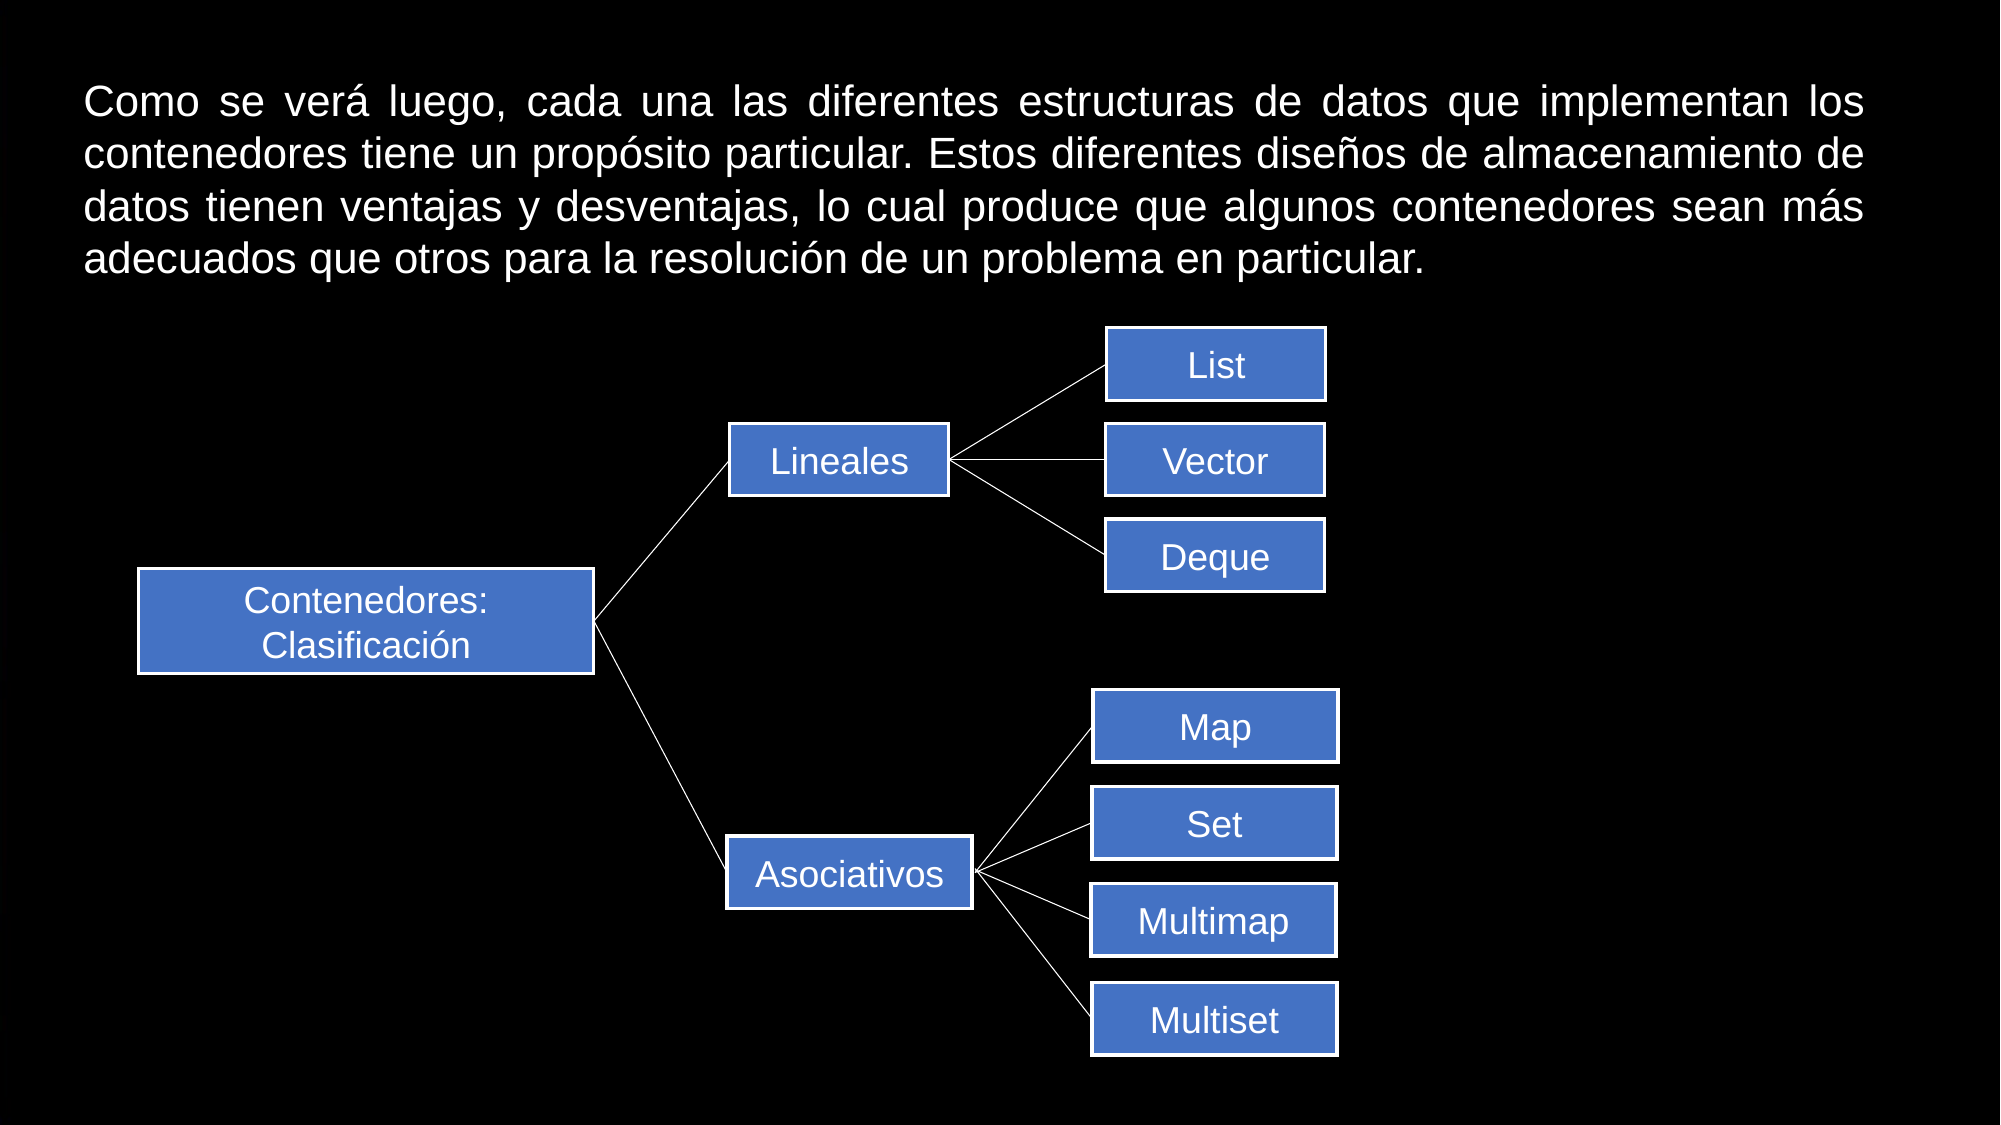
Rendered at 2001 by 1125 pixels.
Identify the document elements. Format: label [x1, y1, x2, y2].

text_box [593, 459, 730, 622]
text_box [974, 868, 1092, 1019]
text_box [974, 725, 1093, 873]
text_box [974, 822, 1092, 868]
text_box [593, 621, 727, 873]
text_box [948, 459, 1107, 556]
picture [0, 0, 2000, 1125]
text_box [948, 363, 1107, 459]
